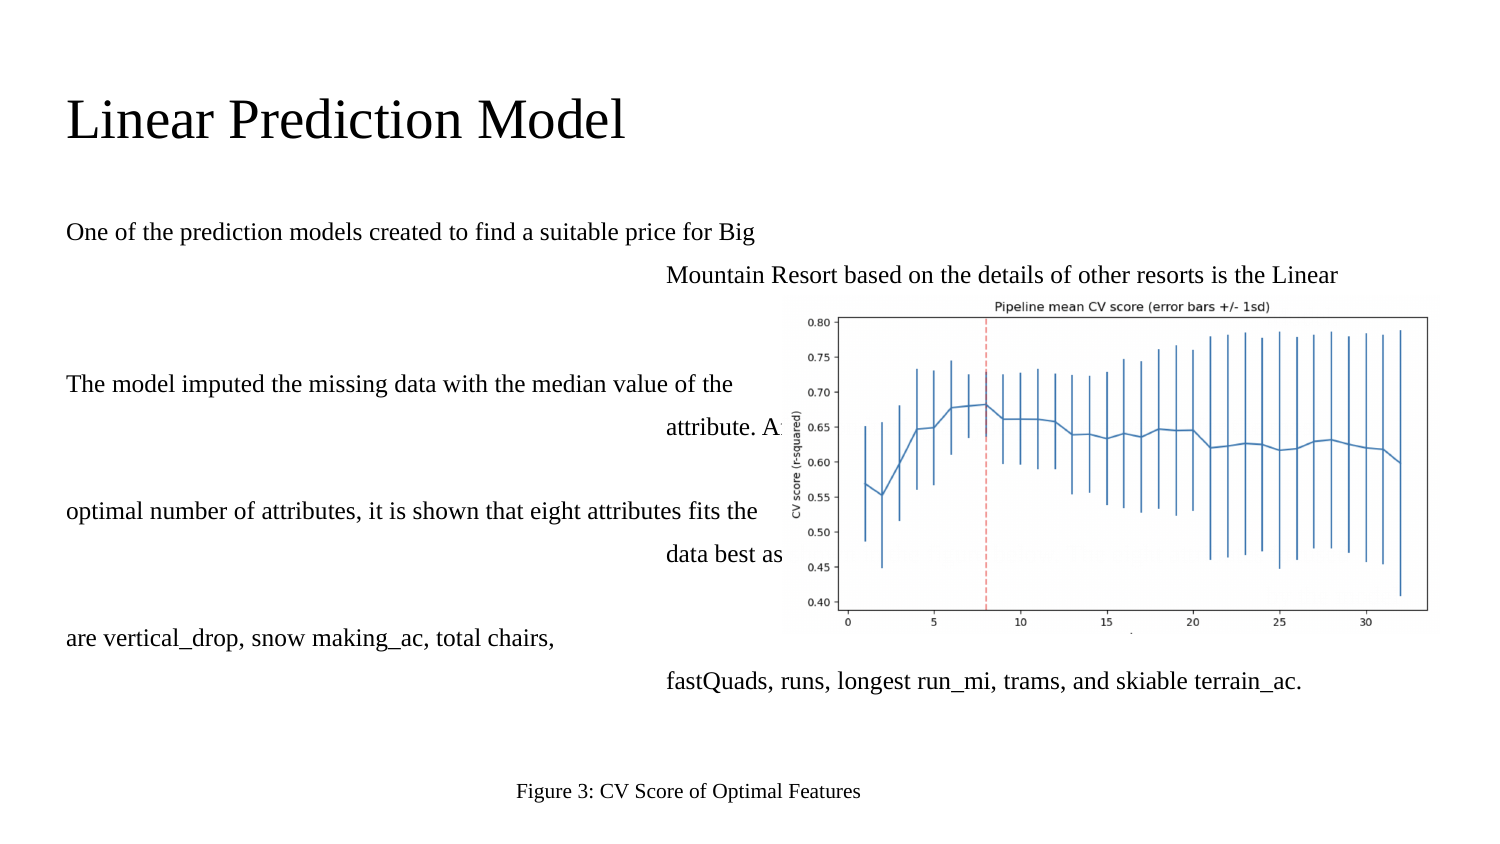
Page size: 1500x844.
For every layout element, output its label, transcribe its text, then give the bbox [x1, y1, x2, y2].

picture [782, 295, 1440, 634]
title Linear Prediction Model [51, 72, 1449, 167]
list One of the prediction models created to find a suitable price for Big Mountain Resort based on the details of other resorts is the Linear Model. The model imputed the missing data with the median value of the attribute. After conducting a hyperparameter search for the most optimal number of attributes, it is shown that eight attributes fits the data best as shown in the figure below. The eight attributes focused by the model are vertical_drop, snow making_ac, total chairs, fastQuads, runs, longest run_mi, trams, and skiable terrain_ac. Figure 3: CV Score of Optimal Features [51, 189, 1449, 844]
